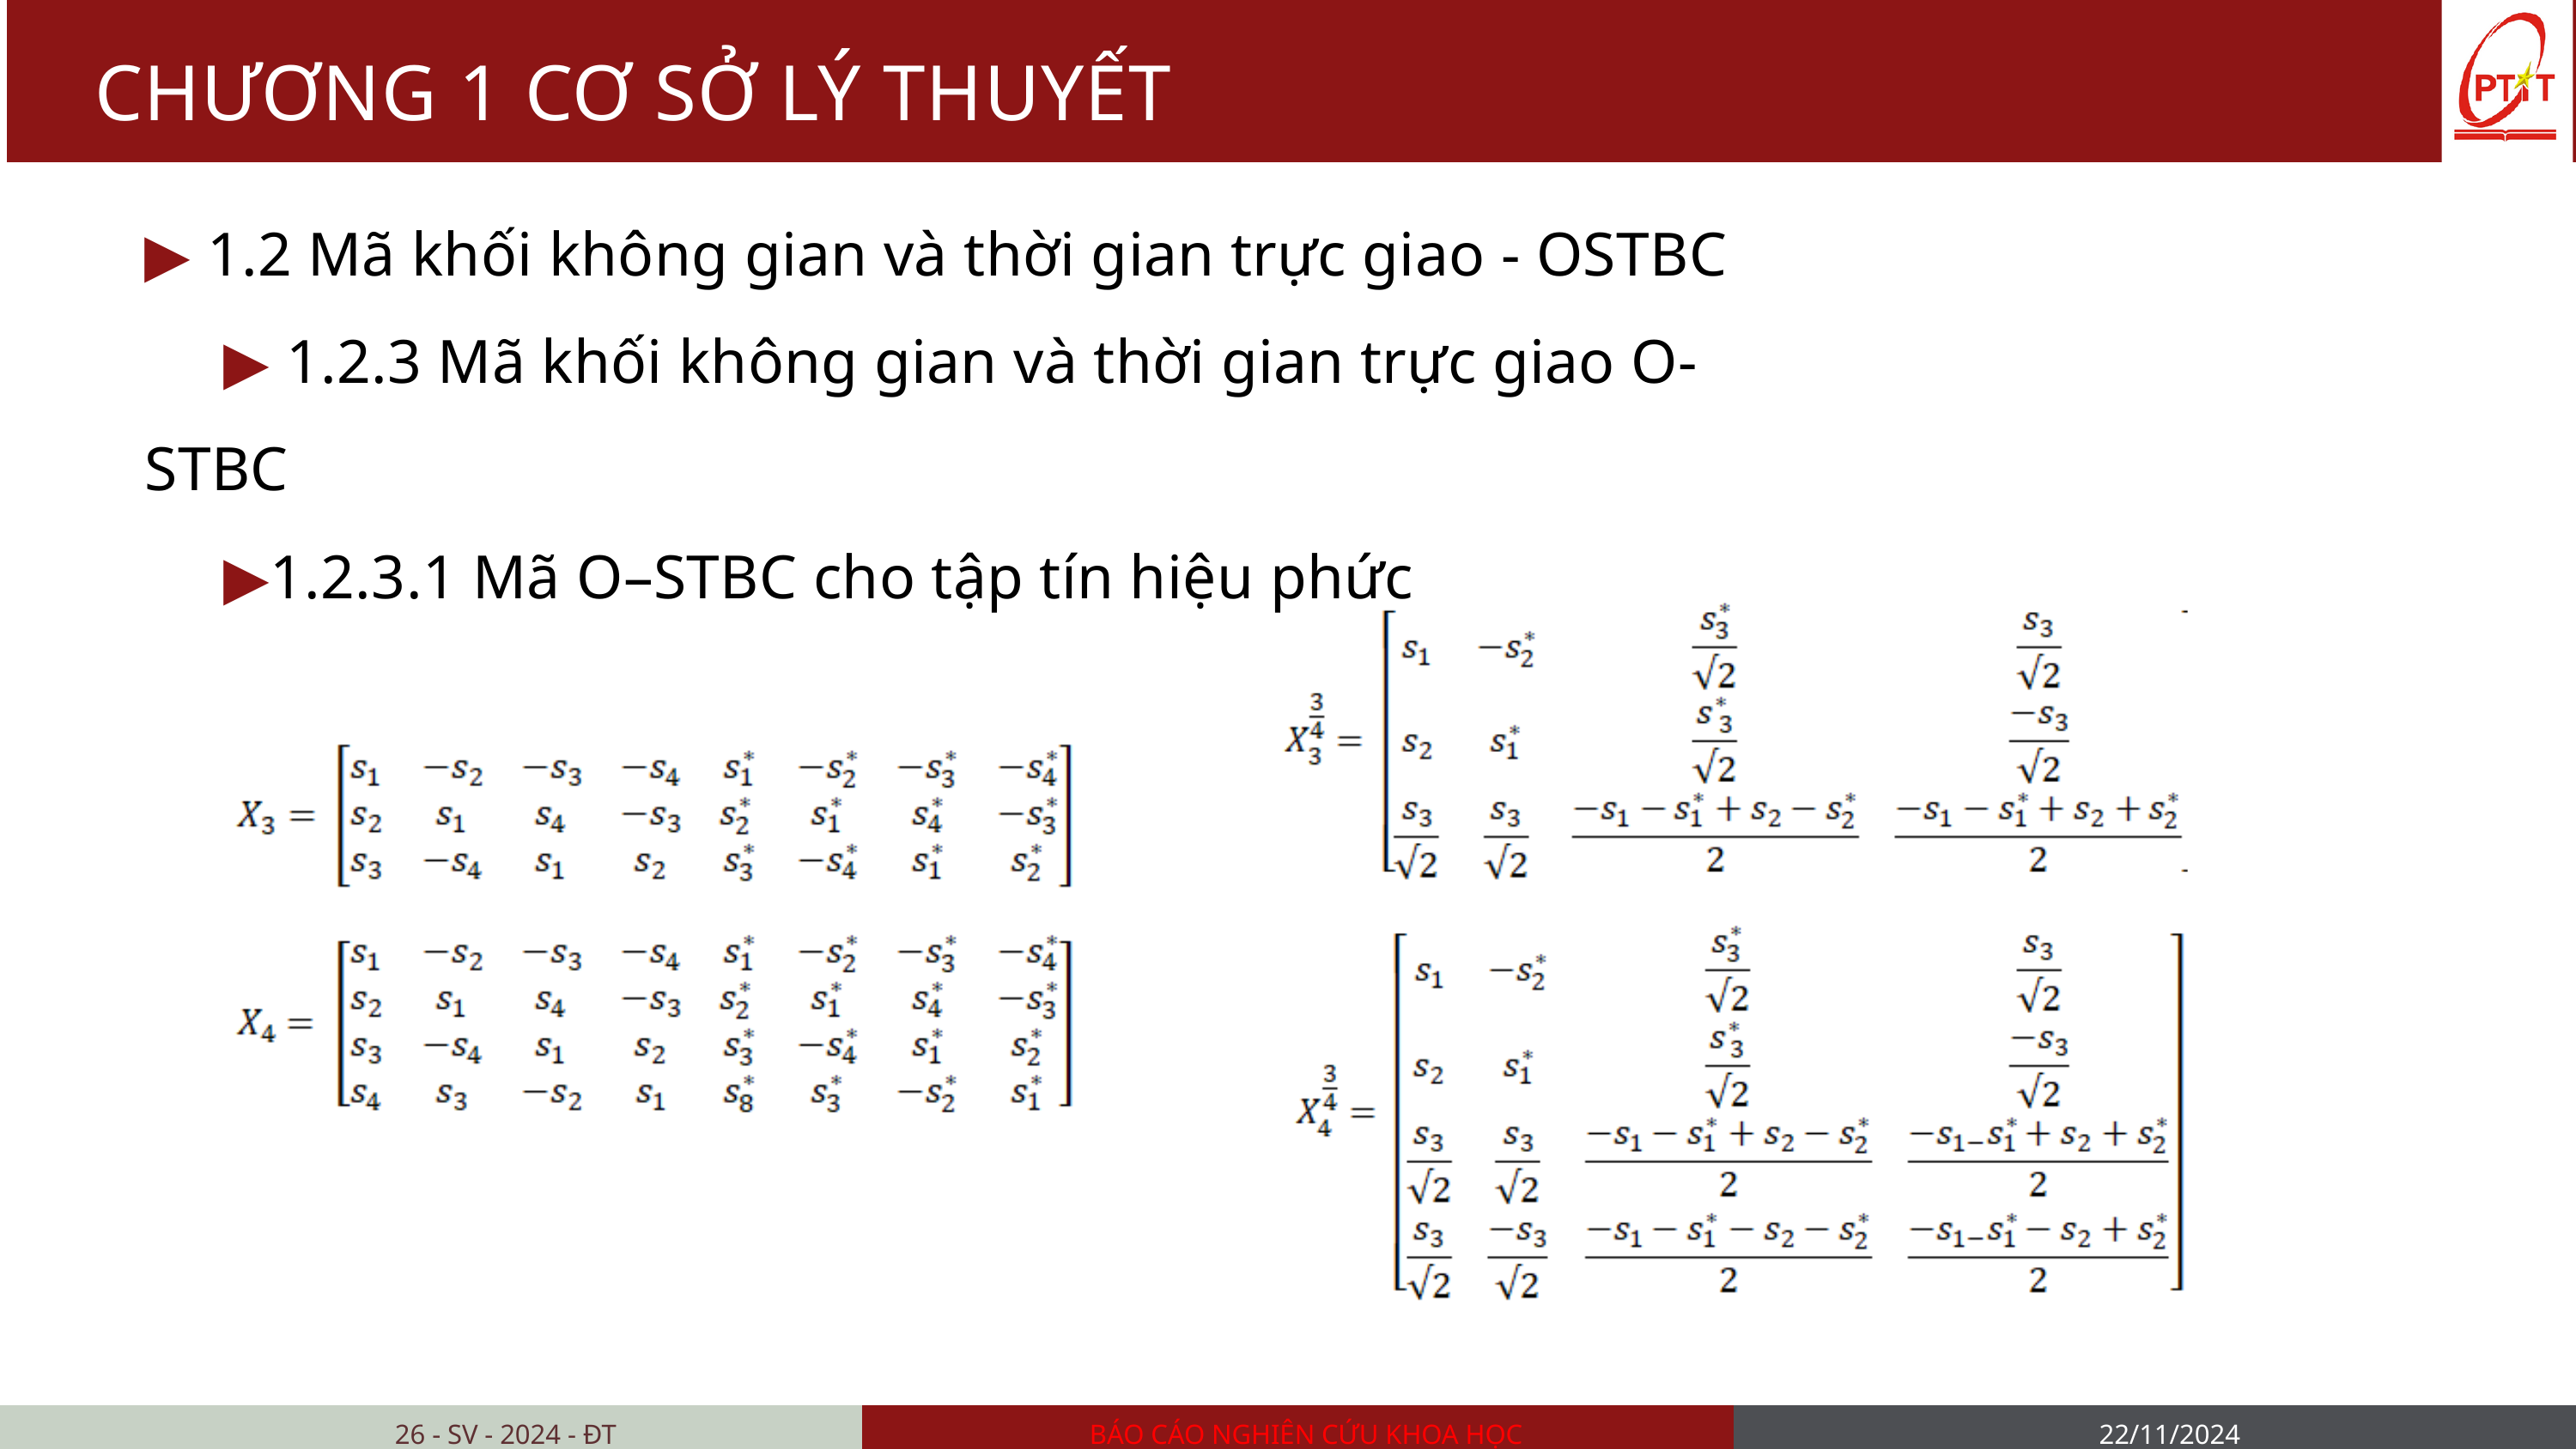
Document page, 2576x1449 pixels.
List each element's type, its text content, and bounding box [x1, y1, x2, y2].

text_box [0, 1368, 2576, 1449]
text_box ▶ 1.2 Mã khối không gian và thời gian trực giao - OSTBC ▶ 1.2.3 Mã khối không gian và thời gian trực giao O-STBC ▶1.2.3.1 Mã O–STBC cho tập tín hiệu phức [144, 179, 1779, 610]
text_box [7, 0, 2576, 163]
text_box [195, 691, 1091, 1134]
text_box [1265, 521, 2188, 1304]
